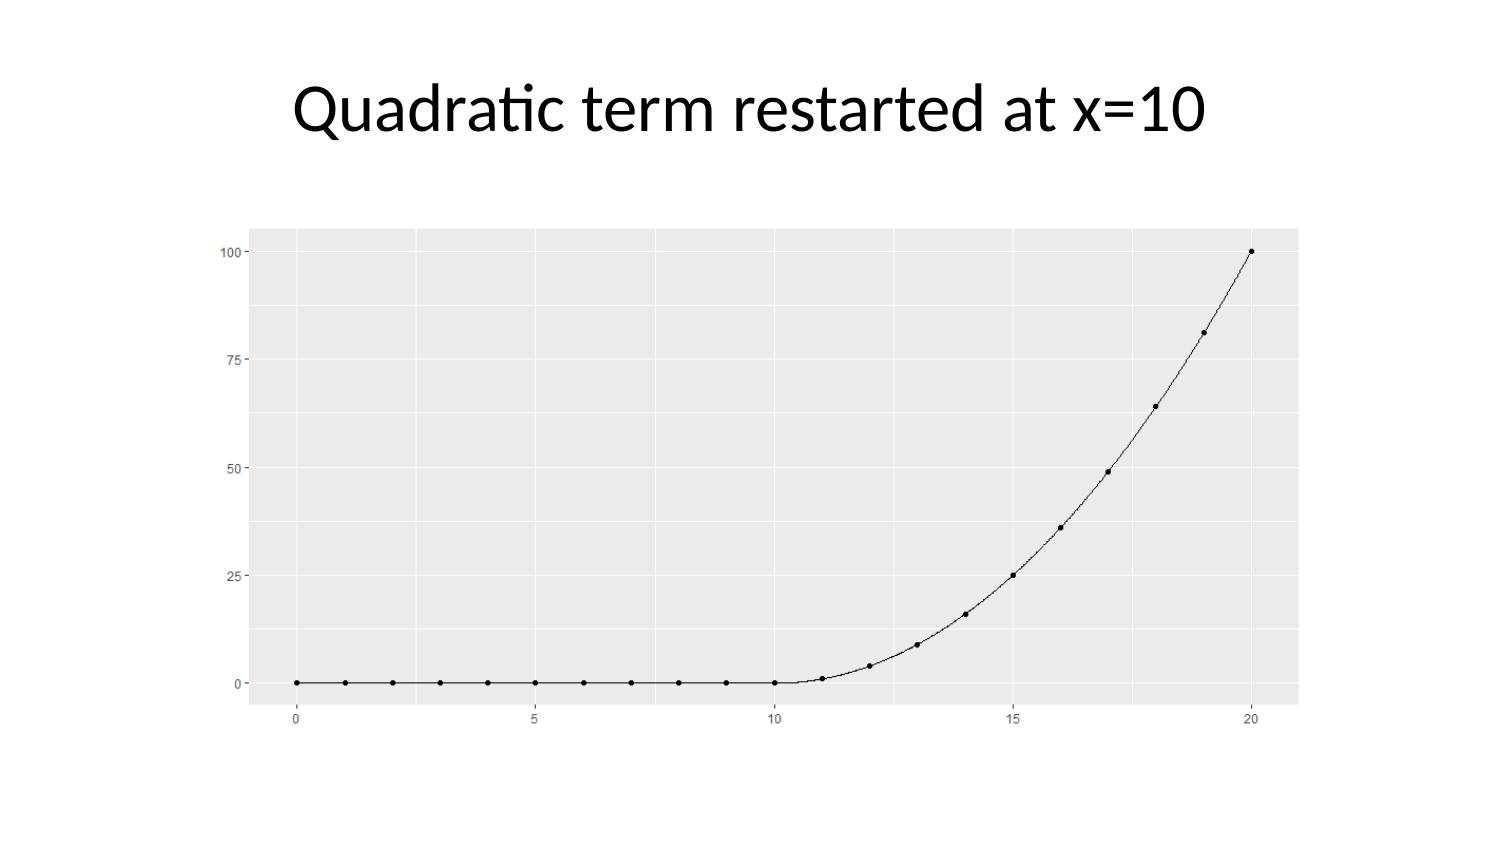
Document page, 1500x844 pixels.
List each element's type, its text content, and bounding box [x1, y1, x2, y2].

picture [193, 195, 1307, 753]
title Quadratic term restarted at x=10 [75, 33, 1425, 175]
